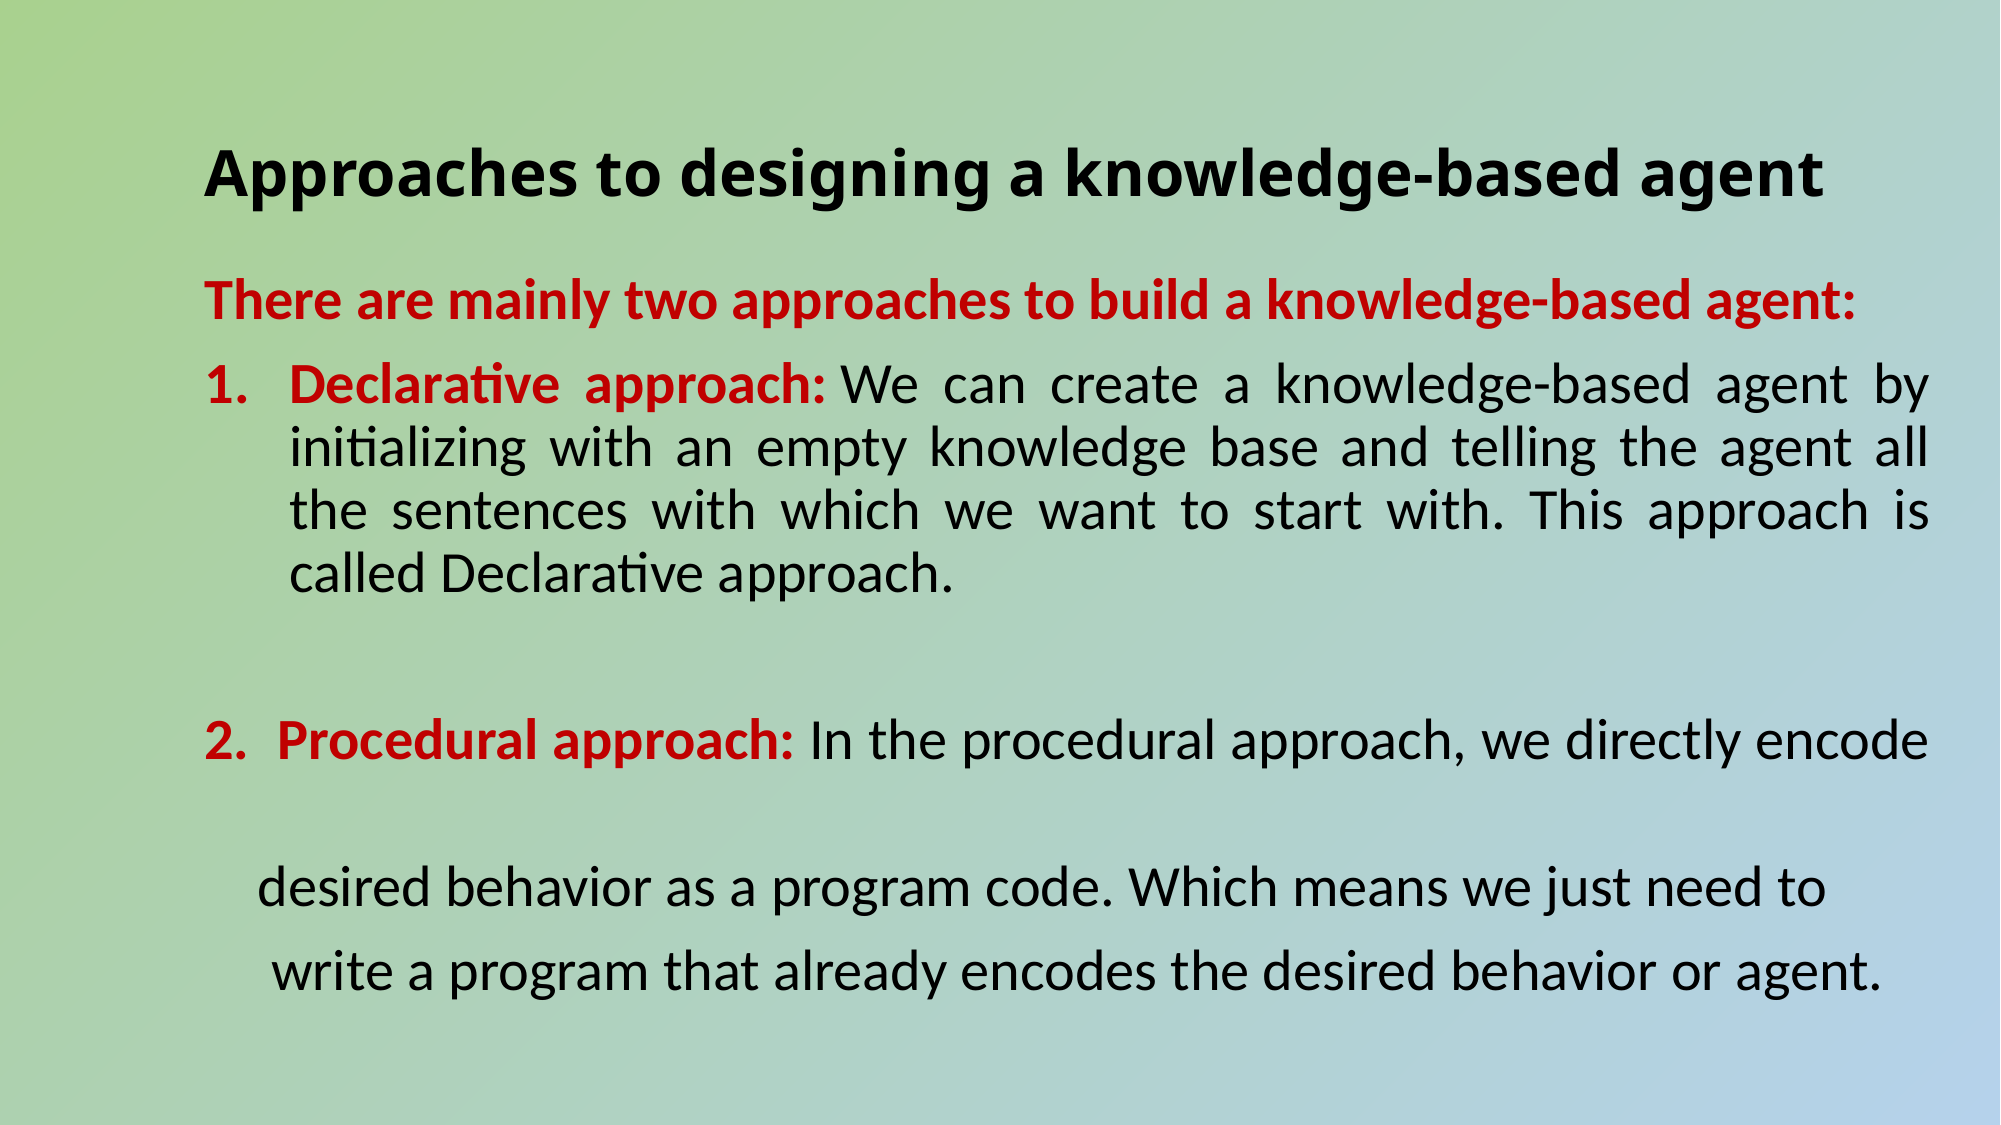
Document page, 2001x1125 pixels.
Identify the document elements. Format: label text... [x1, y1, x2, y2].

list There are mainly two approaches to build a knowledge-based agent: Declarative approach: We can create a knowledge-based agent by initializing with an empty knowledge base and telling the agent all the sentences with which we want to start with. This approach is called Declarative approach. 2. Procedural approach: In the procedural approach, we directly encode desired behavior as a program code. Which means we just need to write a program that already encodes the desired behavior or agent. [189, 261, 1946, 1096]
title Approaches to designing a knowledge-based agent [189, 125, 1863, 227]
